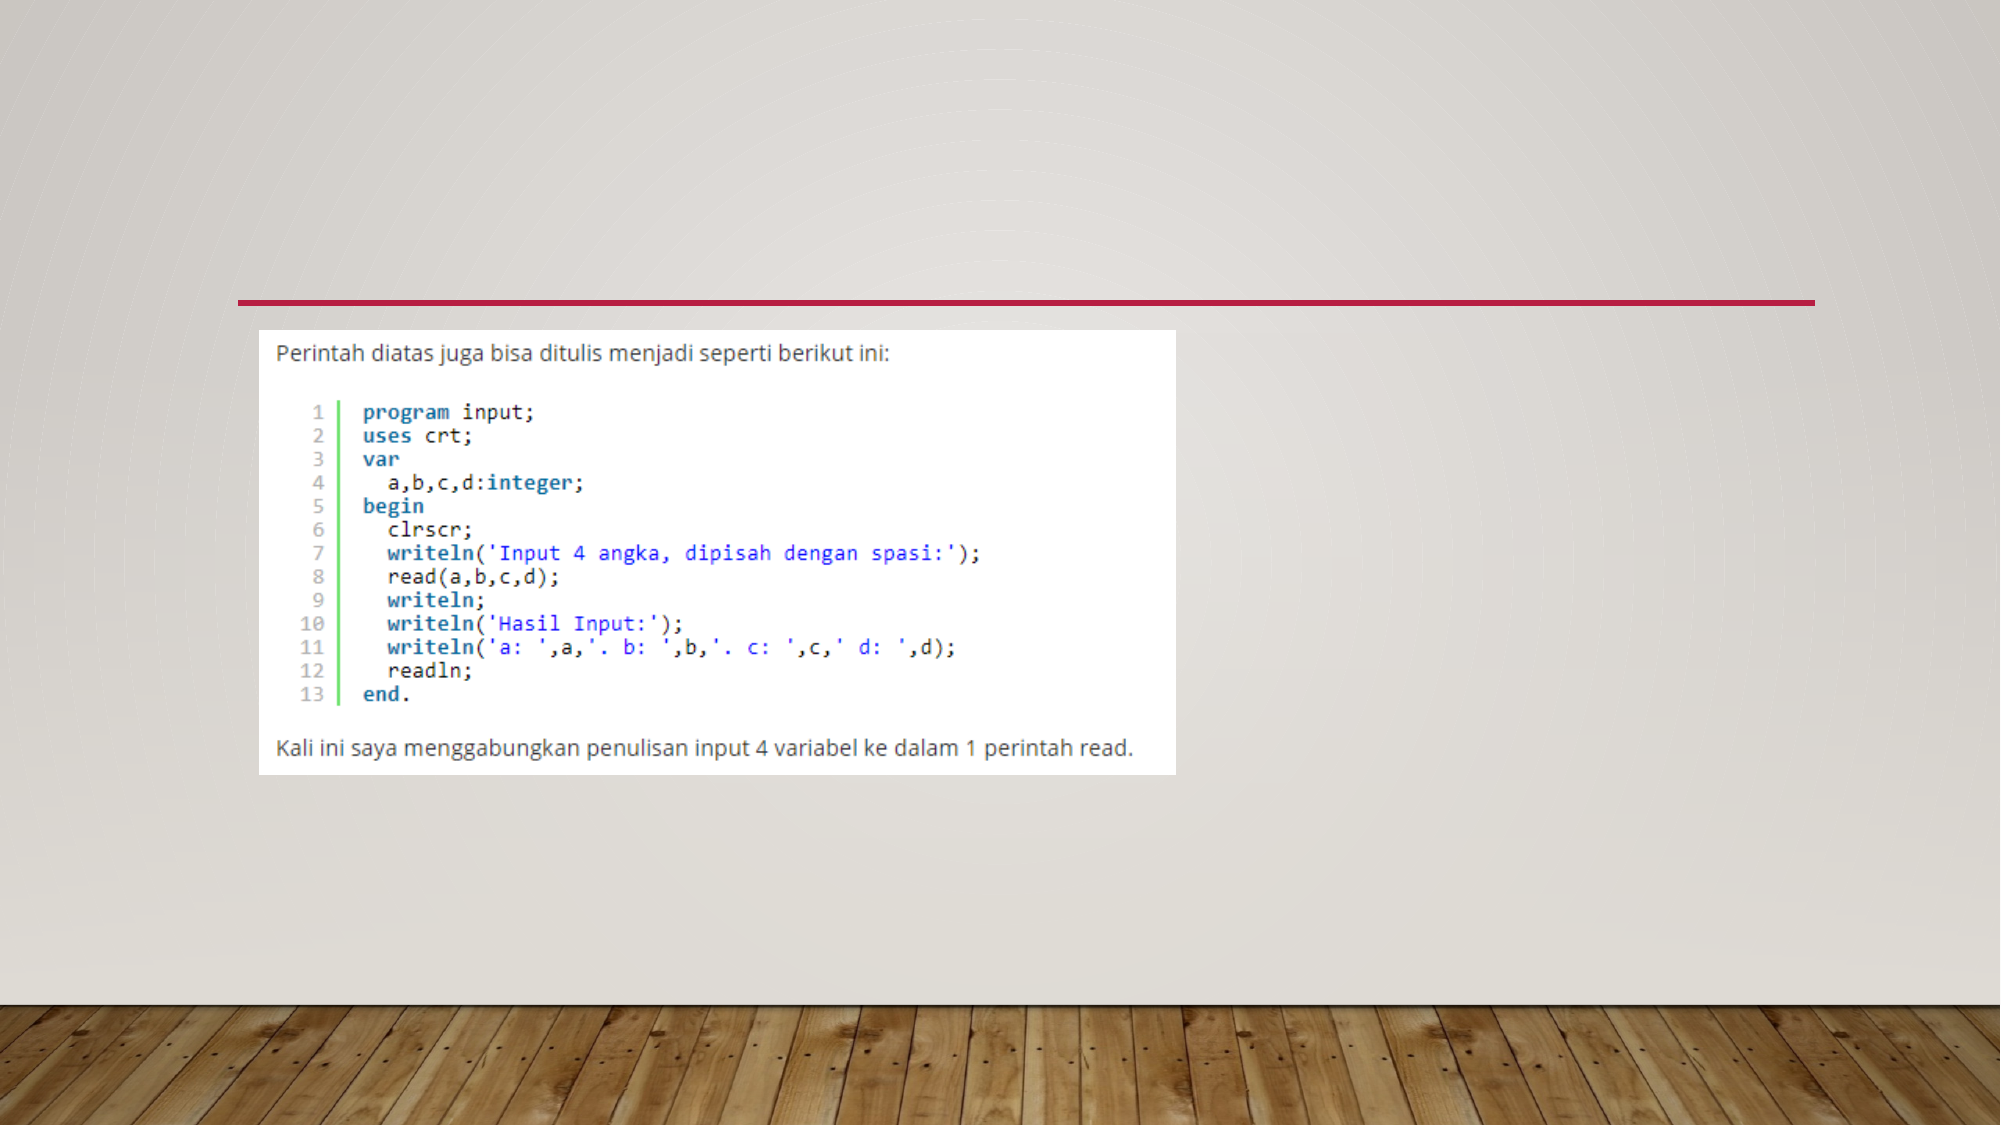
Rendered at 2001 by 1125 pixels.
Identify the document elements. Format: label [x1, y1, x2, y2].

picture [259, 330, 1176, 775]
picture [0, 1005, 2000, 1125]
